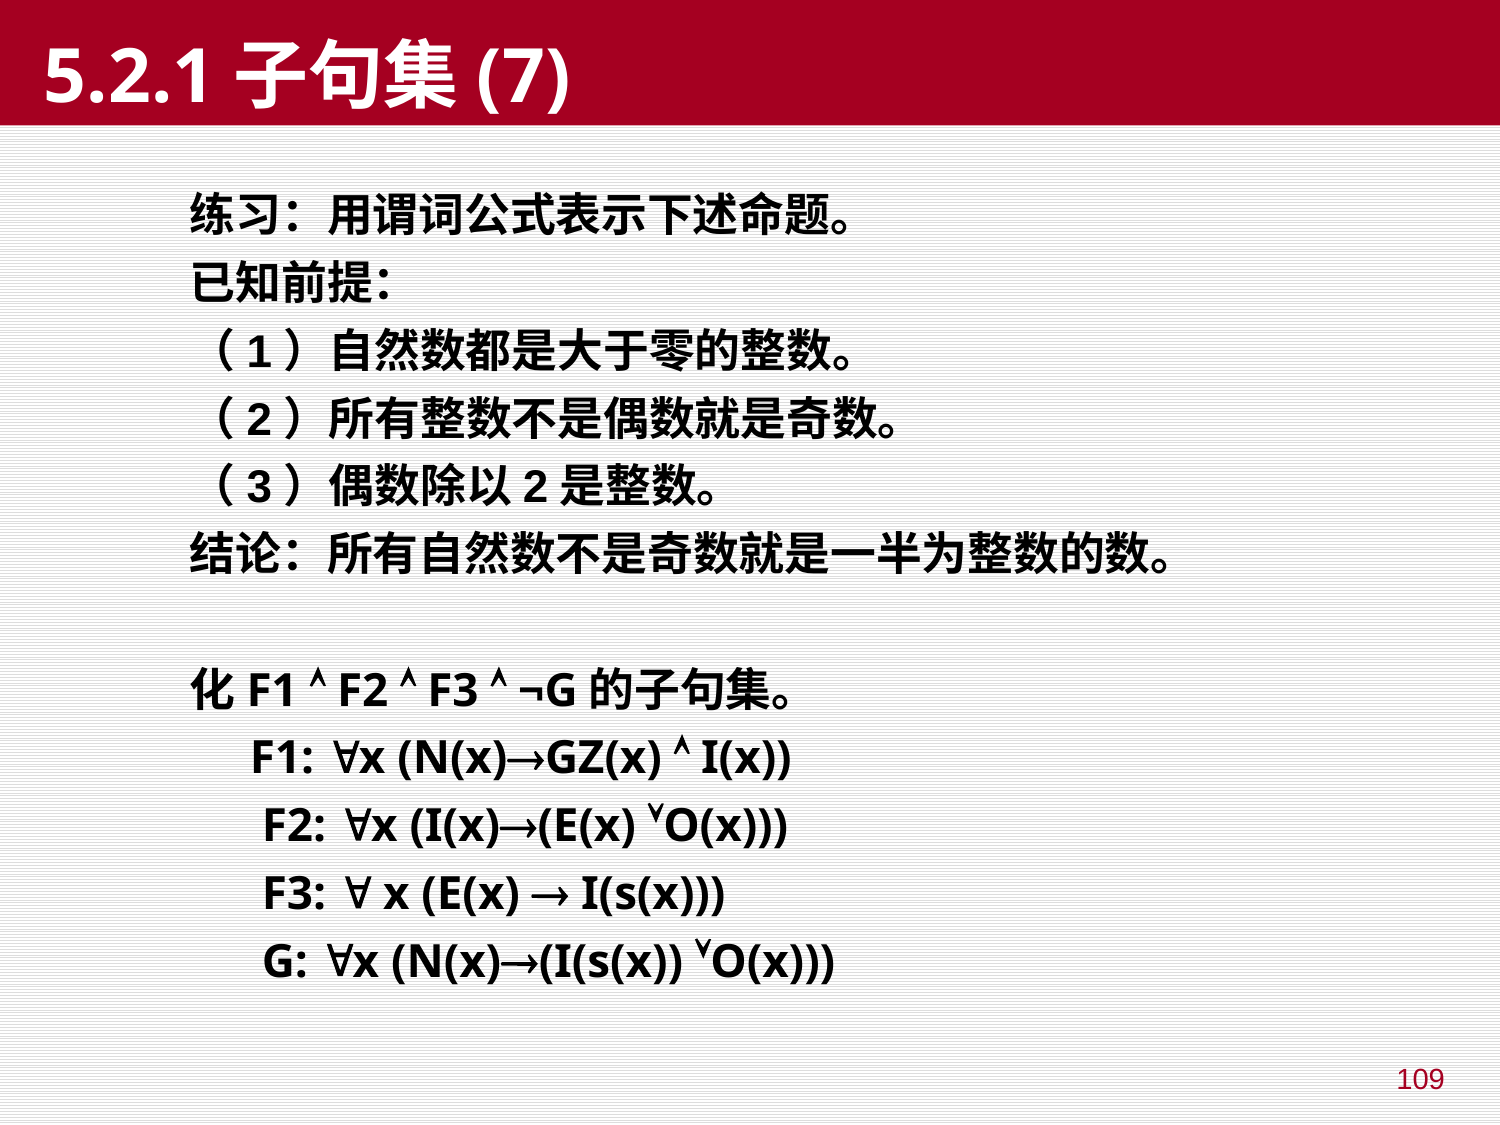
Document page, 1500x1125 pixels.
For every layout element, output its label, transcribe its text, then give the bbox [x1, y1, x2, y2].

list 练习：用谓词公式表示下述命题。 已知前提： （1）自然数都是大于零的整数。 （2）所有整数不是偶数就是奇数。 （3）偶数除以2是整数。 结论：所有自然数不是奇数就是一半为整数的数。 化F1  F2  F3  ¬G的子句集。 F1: x (N(x)GZ(x)  I(x)) F2: x (I(x)(E(x) O(x))) F3:  x (E(x)  I(s(x))) G: x (N(x)(I(s(x)) O(x))) [174, 184, 1405, 1000]
title 5.2.1子句集(7) [0, 0, 1500, 126]
slide_number 109 [1110, 1052, 1461, 1125]
